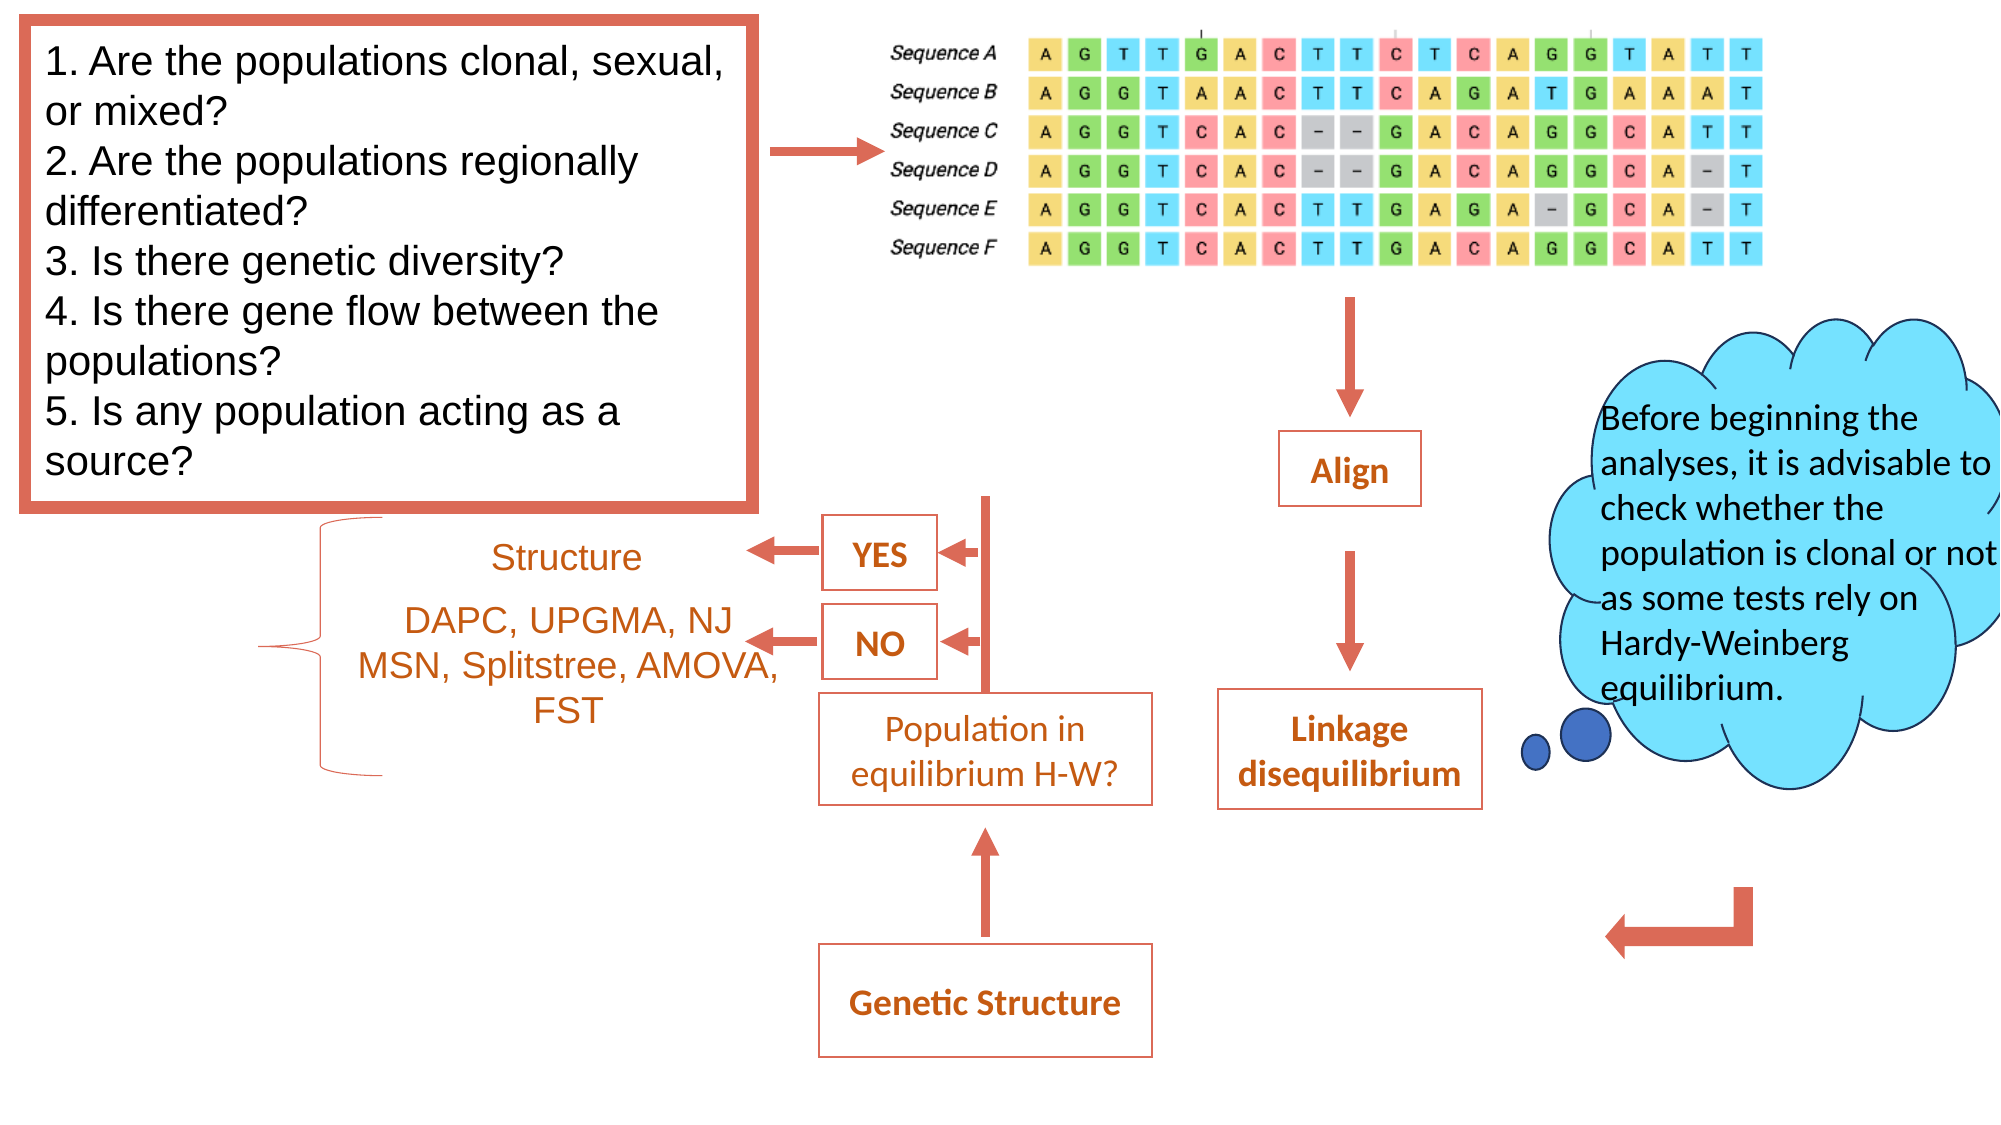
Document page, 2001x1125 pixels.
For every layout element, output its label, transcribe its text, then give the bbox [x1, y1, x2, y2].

text_box [1548, 476, 1585, 698]
text_box [1605, 887, 1753, 960]
text_box YES [821, 514, 938, 591]
text_box NO [821, 603, 938, 680]
picture [884, 26, 1767, 277]
text_box [1559, 707, 1612, 762]
text_box [1614, 318, 1981, 386]
text_box Structure [399, 498, 734, 607]
text_box DAPC, UPGMA, NJ MSN, Splitstree, AMOVA, FST [383, 607, 798, 721]
text_box Population in equilibrium H-W? [818, 692, 1153, 806]
text_box 1. Are the populations clonal, sexual, or mixed? 2. Are the populations regionally differentiated? 3. Is there genetic diversity? 4. Is there gene flow between the populations? 5. Is any population acting as a source? [29, 26, 753, 492]
text_box Align [1278, 430, 1422, 507]
text_box [258, 516, 383, 777]
text_box Linkage disequilibrium [1217, 688, 1483, 810]
text_box [1617, 716, 1930, 791]
text_box Before beginning the analyses, it is advisable to check whether the population is clonal or not, as some tests rely on Hardy-Weinberg equilibrium. [1585, 386, 2000, 716]
text_box Genetic Structure [818, 943, 1153, 1058]
text_box [24, 19, 753, 508]
text_box [1520, 733, 1551, 771]
